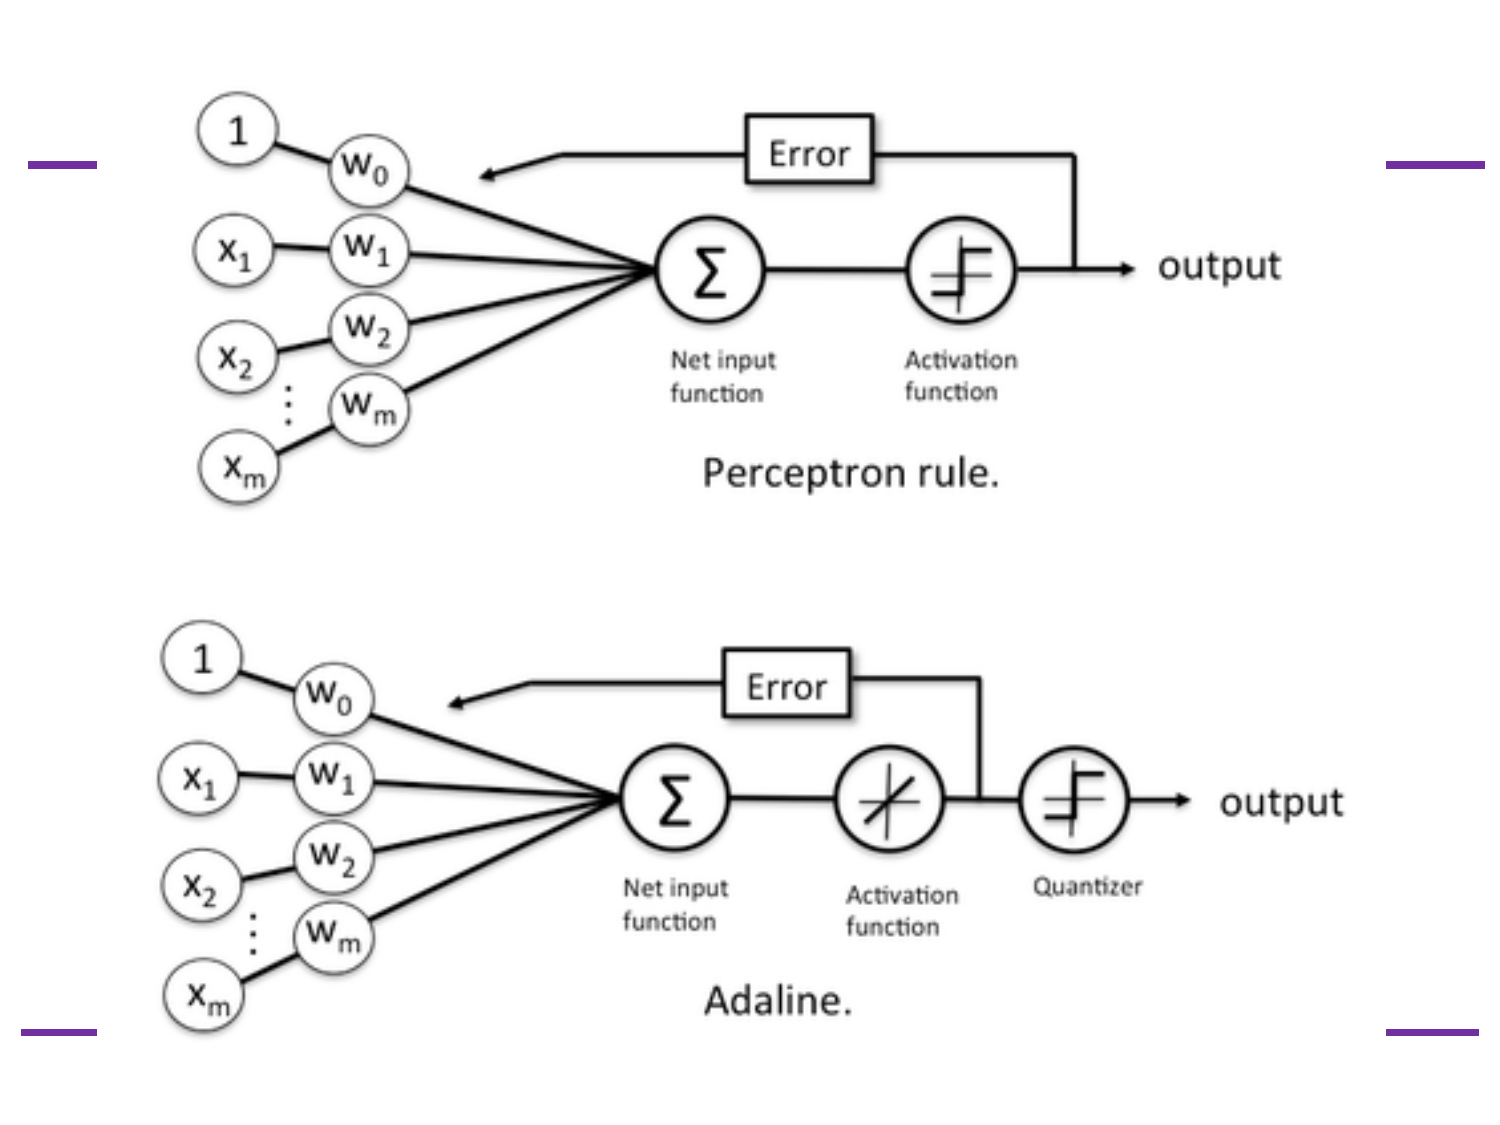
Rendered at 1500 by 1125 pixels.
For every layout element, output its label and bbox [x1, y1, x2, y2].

picture [97, 63, 1386, 1075]
